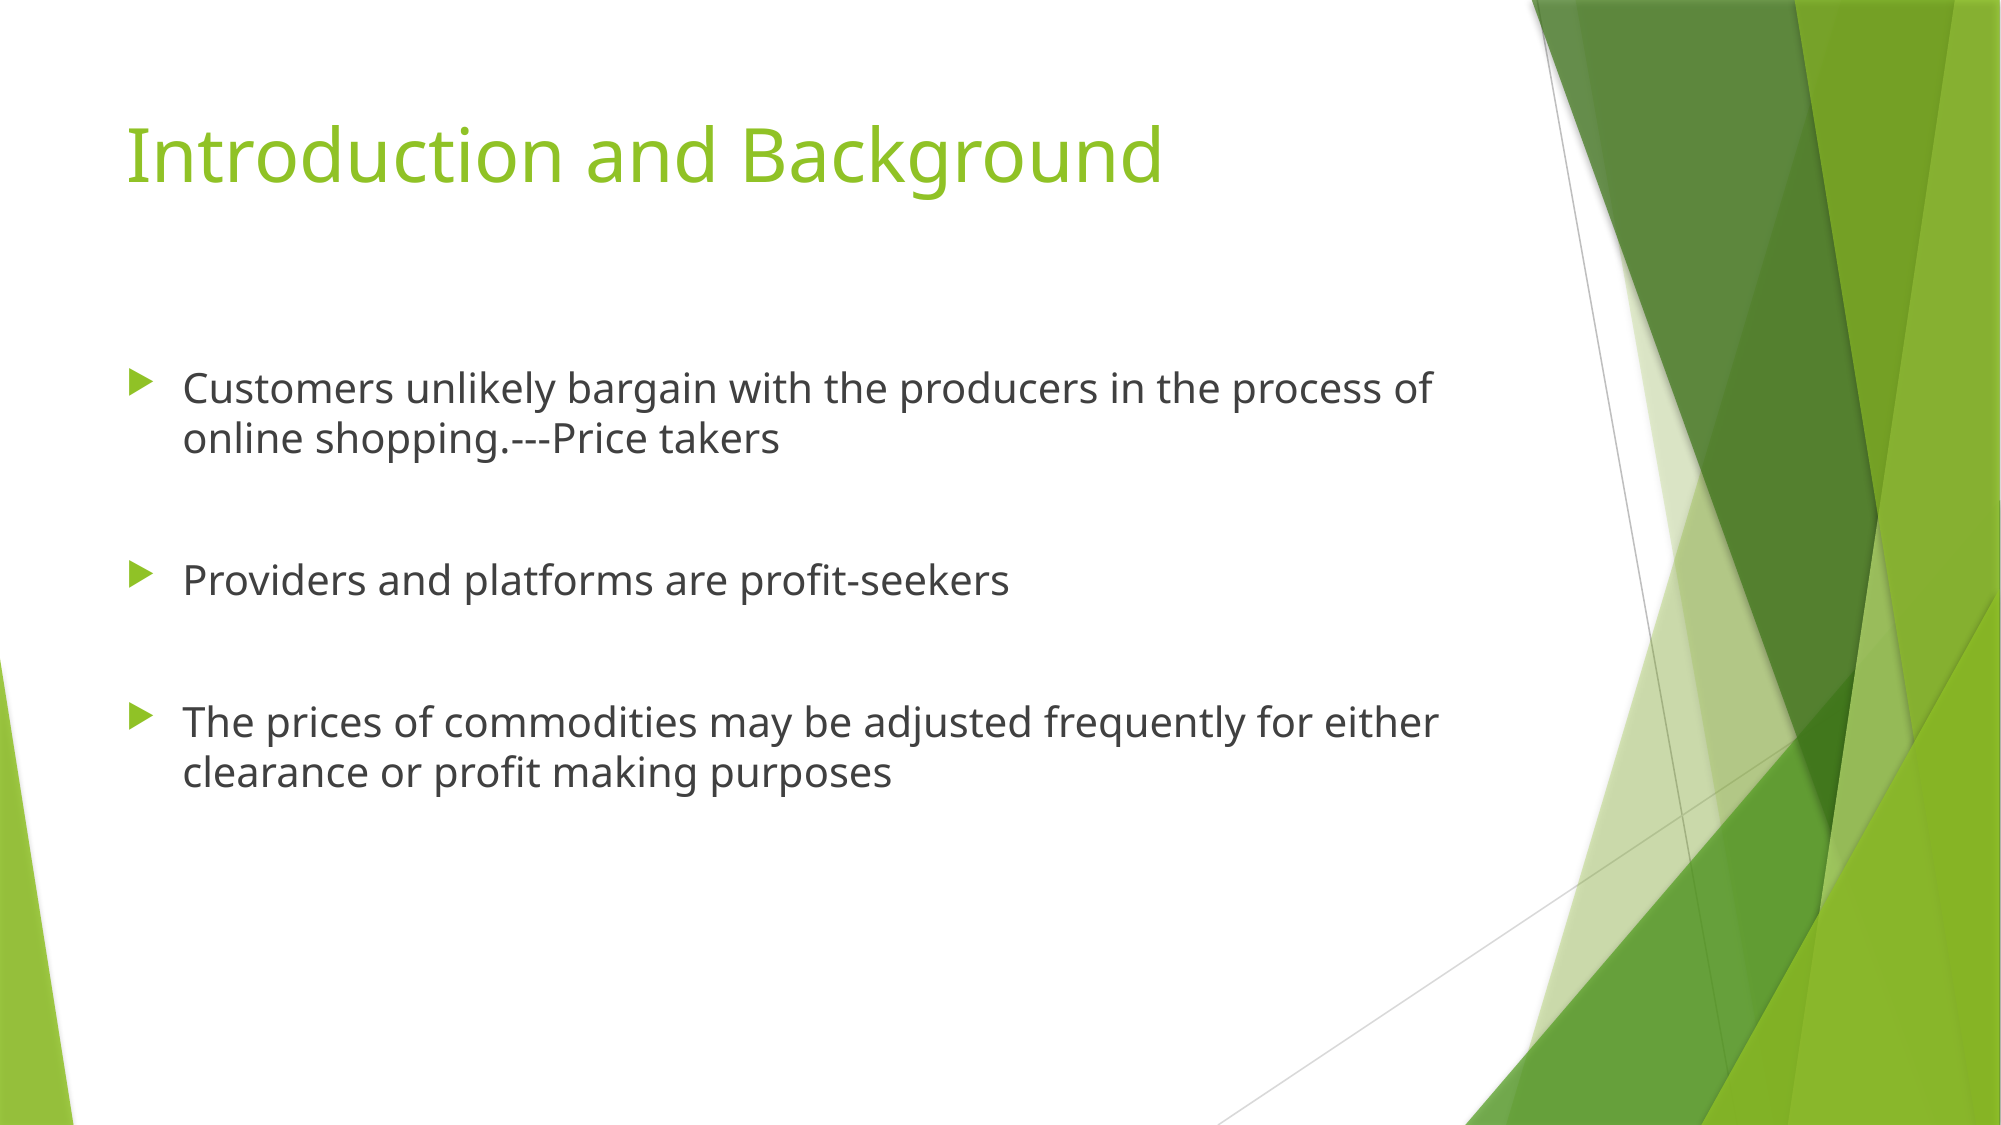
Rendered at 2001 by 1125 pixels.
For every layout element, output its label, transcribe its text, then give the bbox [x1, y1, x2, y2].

list Customers unlikely bargain with the producers in the process of online shopping.---Price takers Providers and platforms are profit-seekers The prices of commodities may be adjusted frequently for either clearance or profit making purposes [111, 354, 1522, 992]
title Introduction and Background [111, 99, 1522, 317]
